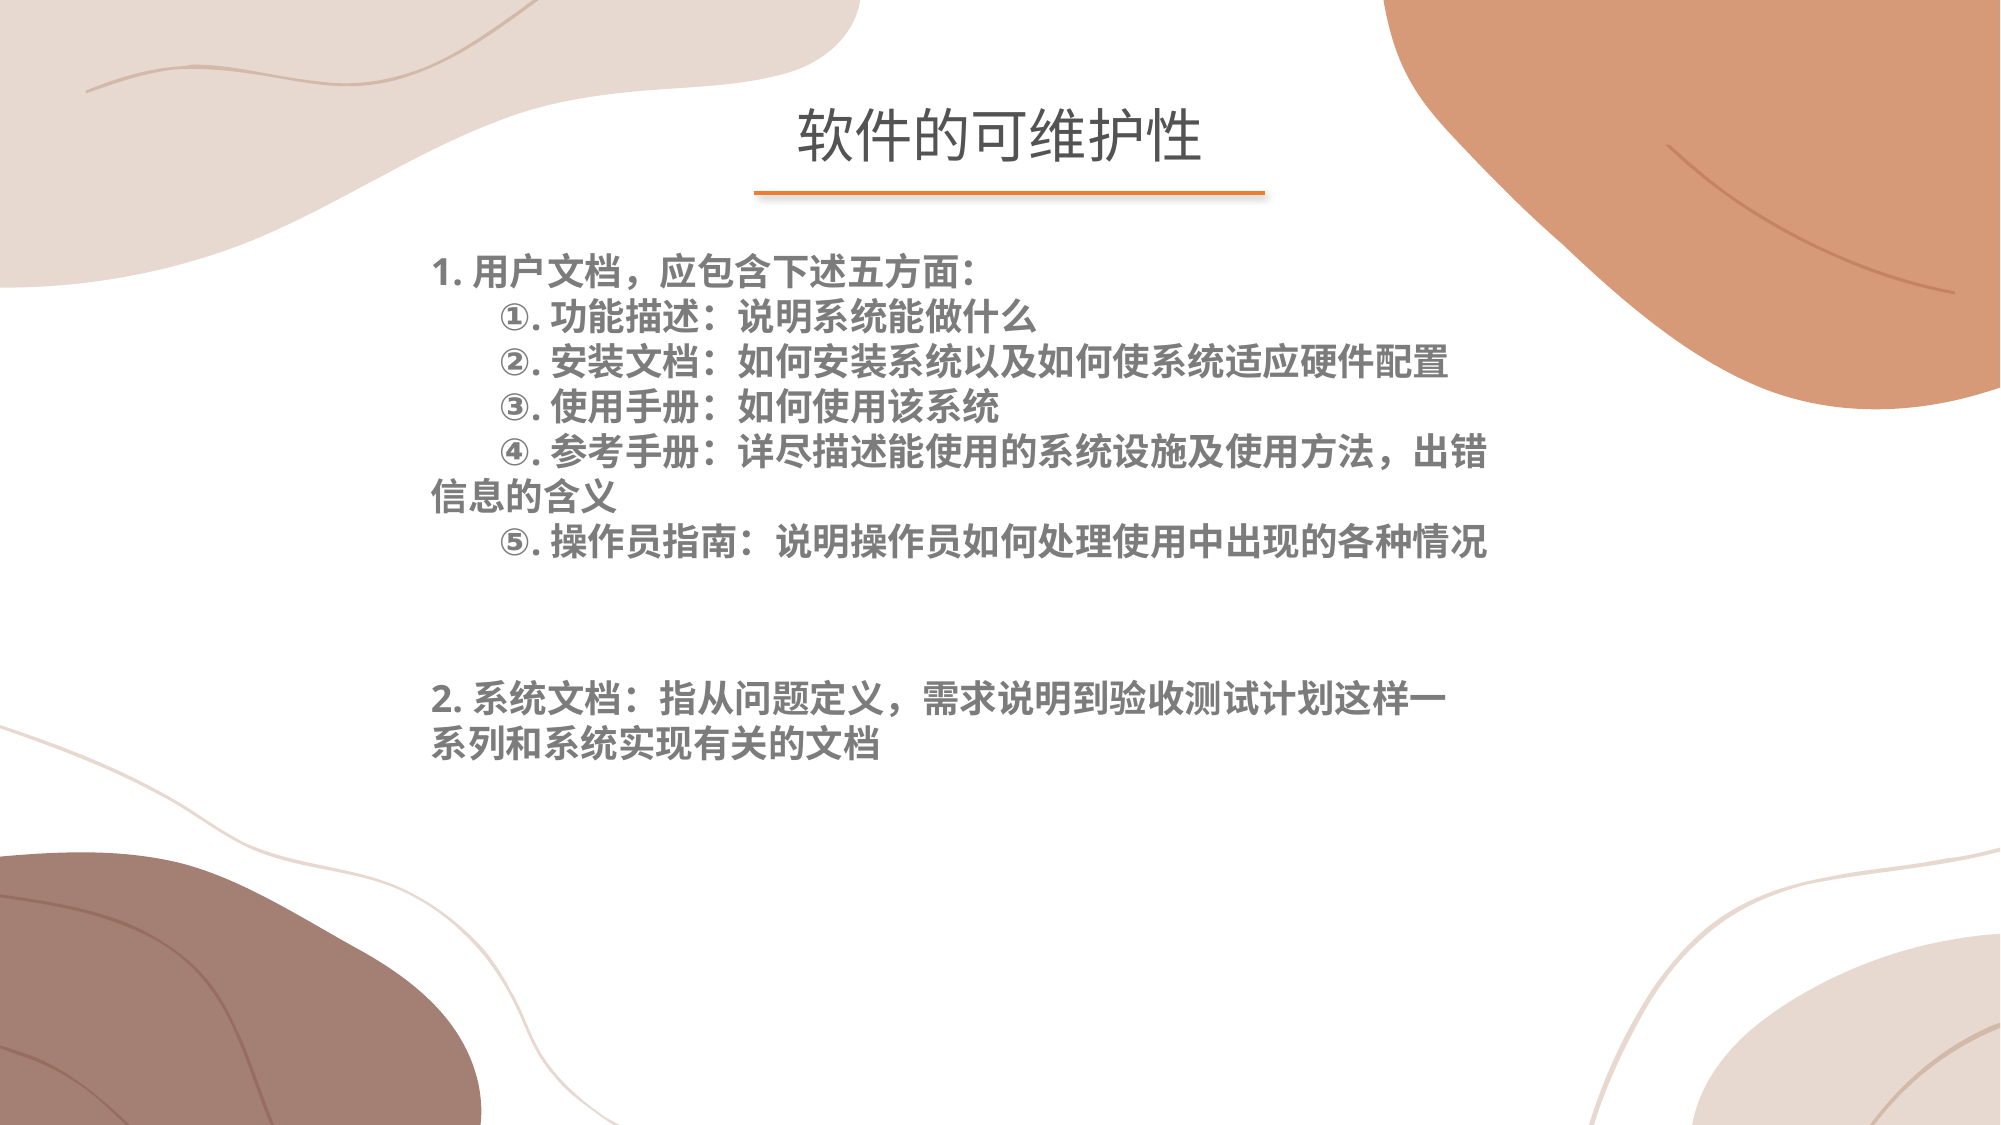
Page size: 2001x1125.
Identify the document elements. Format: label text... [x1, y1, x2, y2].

text_box 2.系统文档：指从问题定义，需求说明到验收测试计划这样一系列和系统实现有关的文档 [416, 667, 1476, 773]
text_box 软件的可维护性 [753, 91, 1247, 177]
text_box 1.用户文档，应包含下述五方面： ①.功能描述：说明系统能做什么 ②.安装文档：如何安装系统以及如何使系统适应硬件配置 ③.使用手册：如何使用该系统 ④.参考手册：详尽描述能使用的系统设施及使用方法，出错信息的含义 ⑤.操作员指南：说明操作员如何处理使用中出现的各种情况 [416, 240, 1523, 570]
